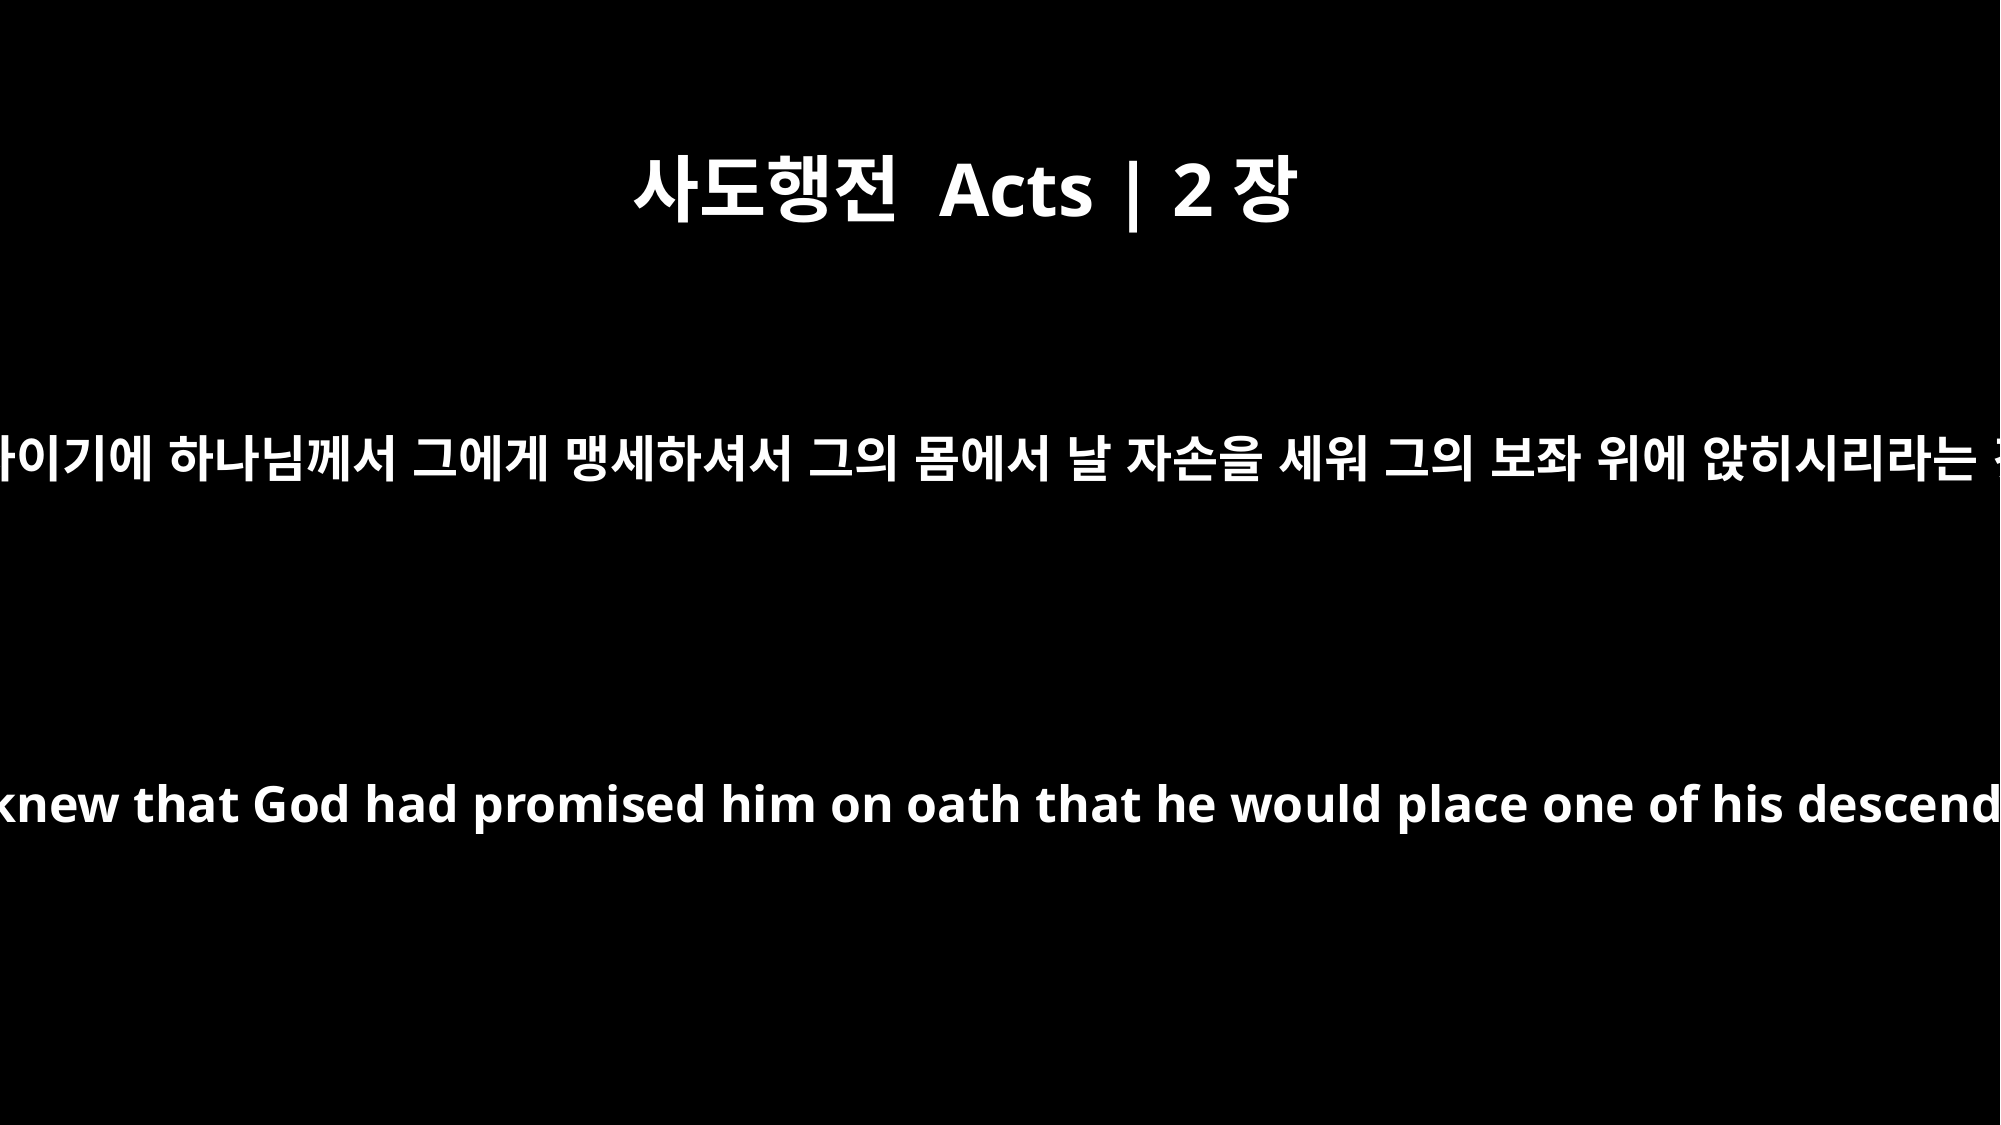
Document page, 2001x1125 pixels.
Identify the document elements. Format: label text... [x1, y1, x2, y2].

text_box But he was a prophet and knew that God had promised him on oath that he would place one of his descendants on his throne. [0, 764, 2000, 840]
text_box 사도행전 Acts | 2장 [617, 136, 1315, 239]
text_box 30 다윗은 예언자이기에 하나님께서 그에게 맹세하셔서 그의 몸에서 날 자손을 세워 그의 보좌 위에 앉히시리라는 것을 알고 [0, 359, 2000, 495]
